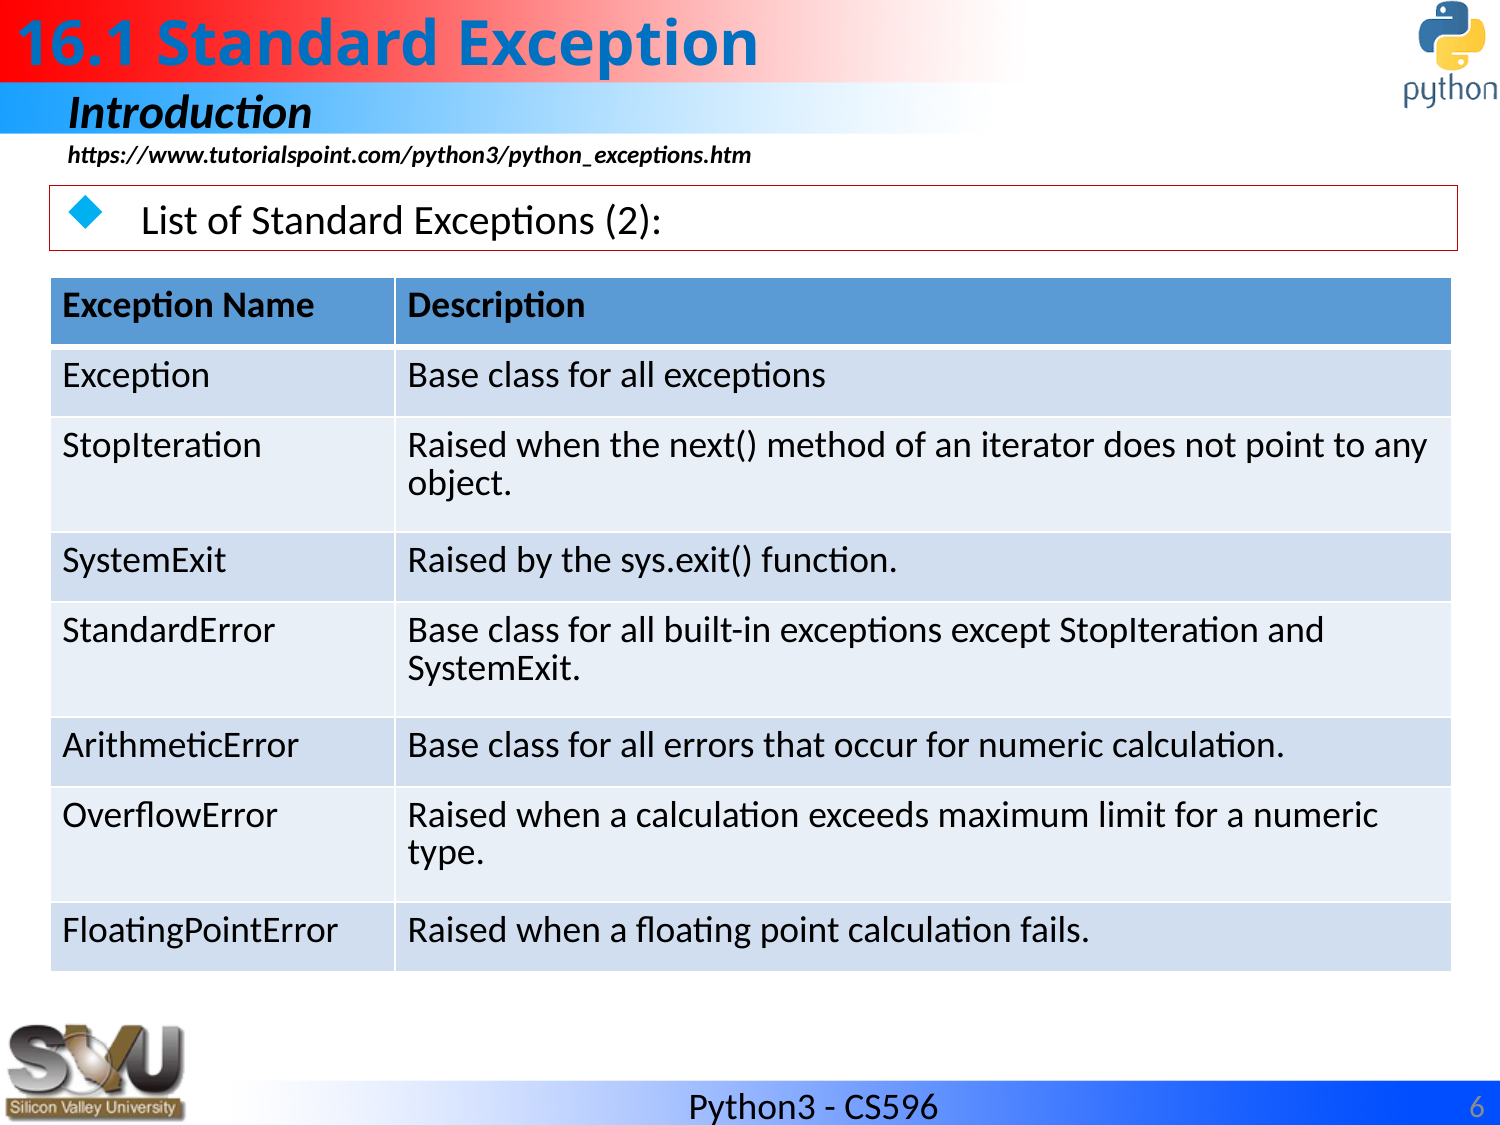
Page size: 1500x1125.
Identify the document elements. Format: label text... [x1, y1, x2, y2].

table_cell Raised by the sys.exit() function. [396, 533, 1451, 601]
table_cell StopIteration [51, 418, 394, 531]
table_cell SystemExit [51, 533, 394, 601]
table_cell OverflowError [51, 788, 394, 901]
picture [0, 0, 1500, 1125]
slide_number 6 [1162, 1074, 1500, 1125]
table_cell FloatingPointError [51, 903, 394, 971]
table_cell Raised when a floating point calculation fails. [396, 903, 1451, 971]
text_box Introduction https://www.tutorialspoint.com/python3/python_exceptions.htm [52, 73, 1008, 176]
table_cell Base class for all errors that occur for numeric calculation. [396, 718, 1451, 786]
title 16.1 Standard Exception [0, 0, 1402, 95]
table_cell Raised when a calculation exceeds maximum limit for a numeric type. [396, 788, 1451, 901]
table_cell Raised when the next() method of an iterator does not point to any object. [396, 418, 1451, 531]
text_box Python3 - CS596 [462, 1075, 1165, 1125]
table_cell Base class for all built-in exceptions except StopIteration and SystemExit. [396, 603, 1451, 716]
table_cell ArithmeticError [51, 718, 394, 786]
table_header Description [396, 278, 1451, 344]
table_cell StandardError [51, 603, 394, 716]
table_cell Base class for all exceptions [396, 350, 1451, 416]
text_box List of Standard Exceptions (2): [49, 185, 1458, 251]
table_cell Exception [51, 350, 394, 416]
table_header Exception Name [51, 278, 394, 344]
